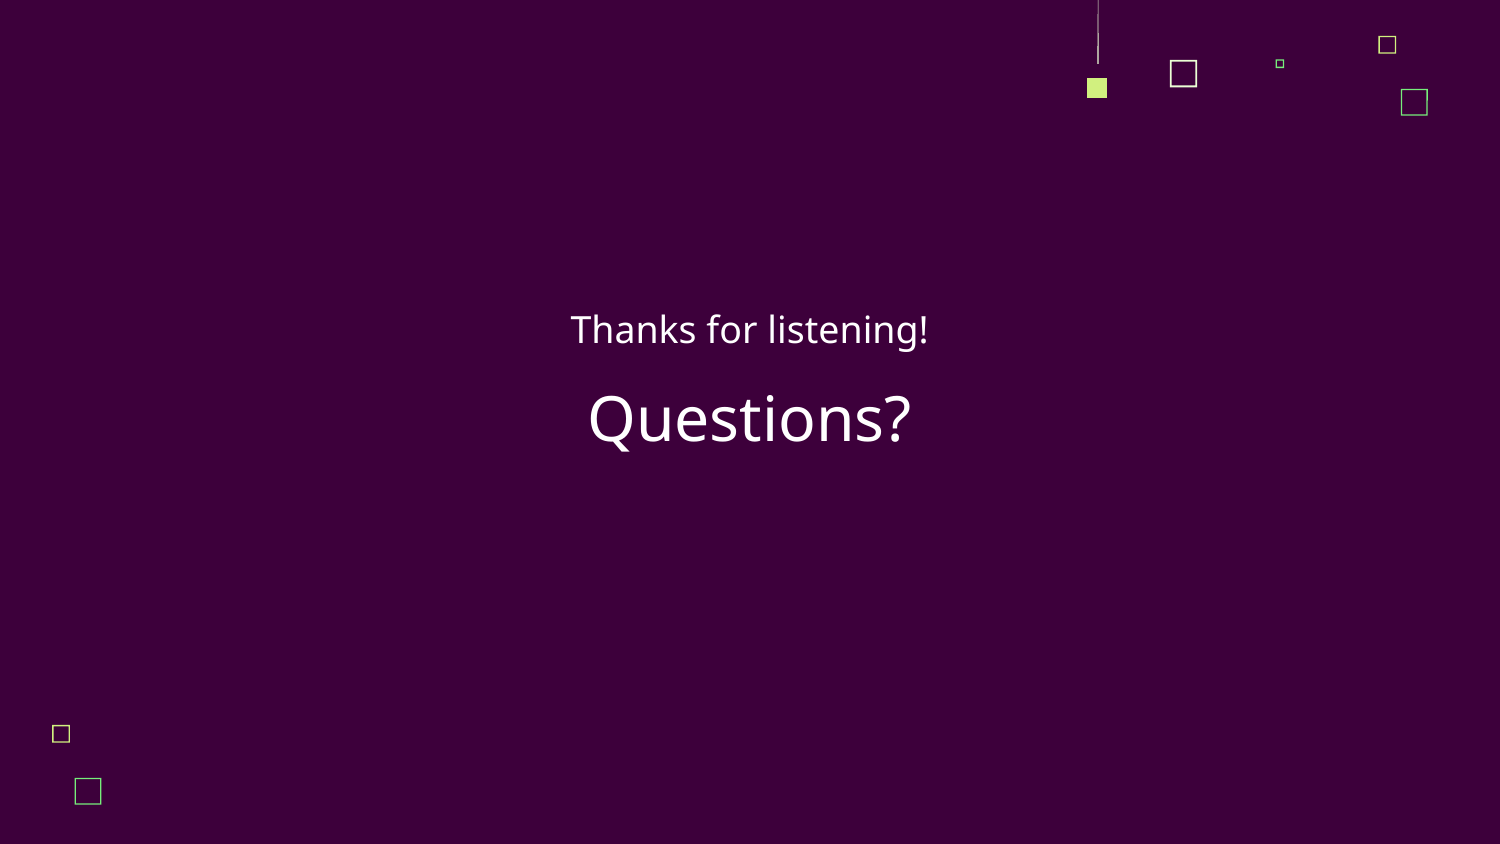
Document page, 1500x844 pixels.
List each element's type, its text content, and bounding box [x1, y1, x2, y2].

title Questions? [362, 374, 1138, 470]
text_box Thanks for listening! [541, 291, 959, 416]
